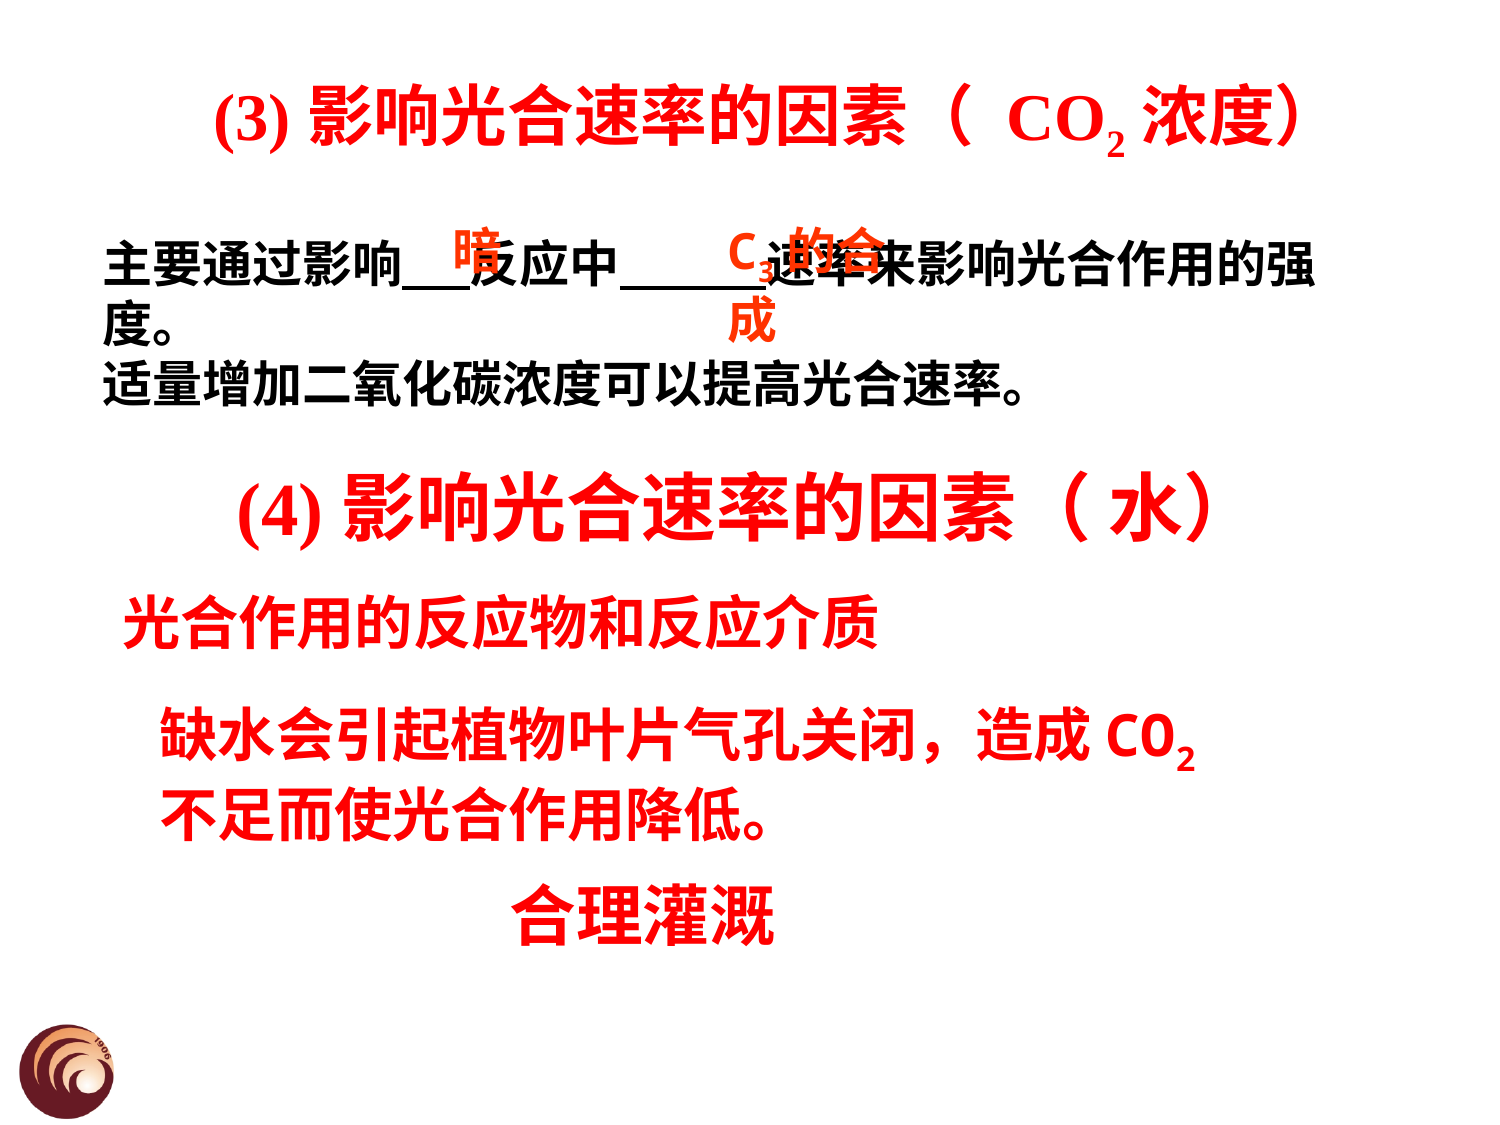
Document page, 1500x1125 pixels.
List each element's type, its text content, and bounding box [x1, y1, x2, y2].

text_box 光合作用的反应物和反应介质 [99, 575, 1163, 668]
text_box (4)影响光合速率的因素（ 水） [62, 437, 1388, 573]
text_box (3)影响光合速率的因素（ CO2浓度） [174, 66, 1381, 173]
picture [0, 1022, 129, 1125]
text_box 缺水会引起植物叶片气孔关闭，造成CO2不足而使光合作用降低。 [137, 687, 1263, 860]
text_box 暗 [437, 212, 650, 288]
text_box 合理灌溉 [487, 862, 929, 965]
text_box C3的合成 [712, 212, 950, 356]
text_box 主要通过影响 反应中 速率来影响光合作用的强度。 适量增加二氧化碳浓度可以提高光合速率。 [87, 224, 1388, 420]
